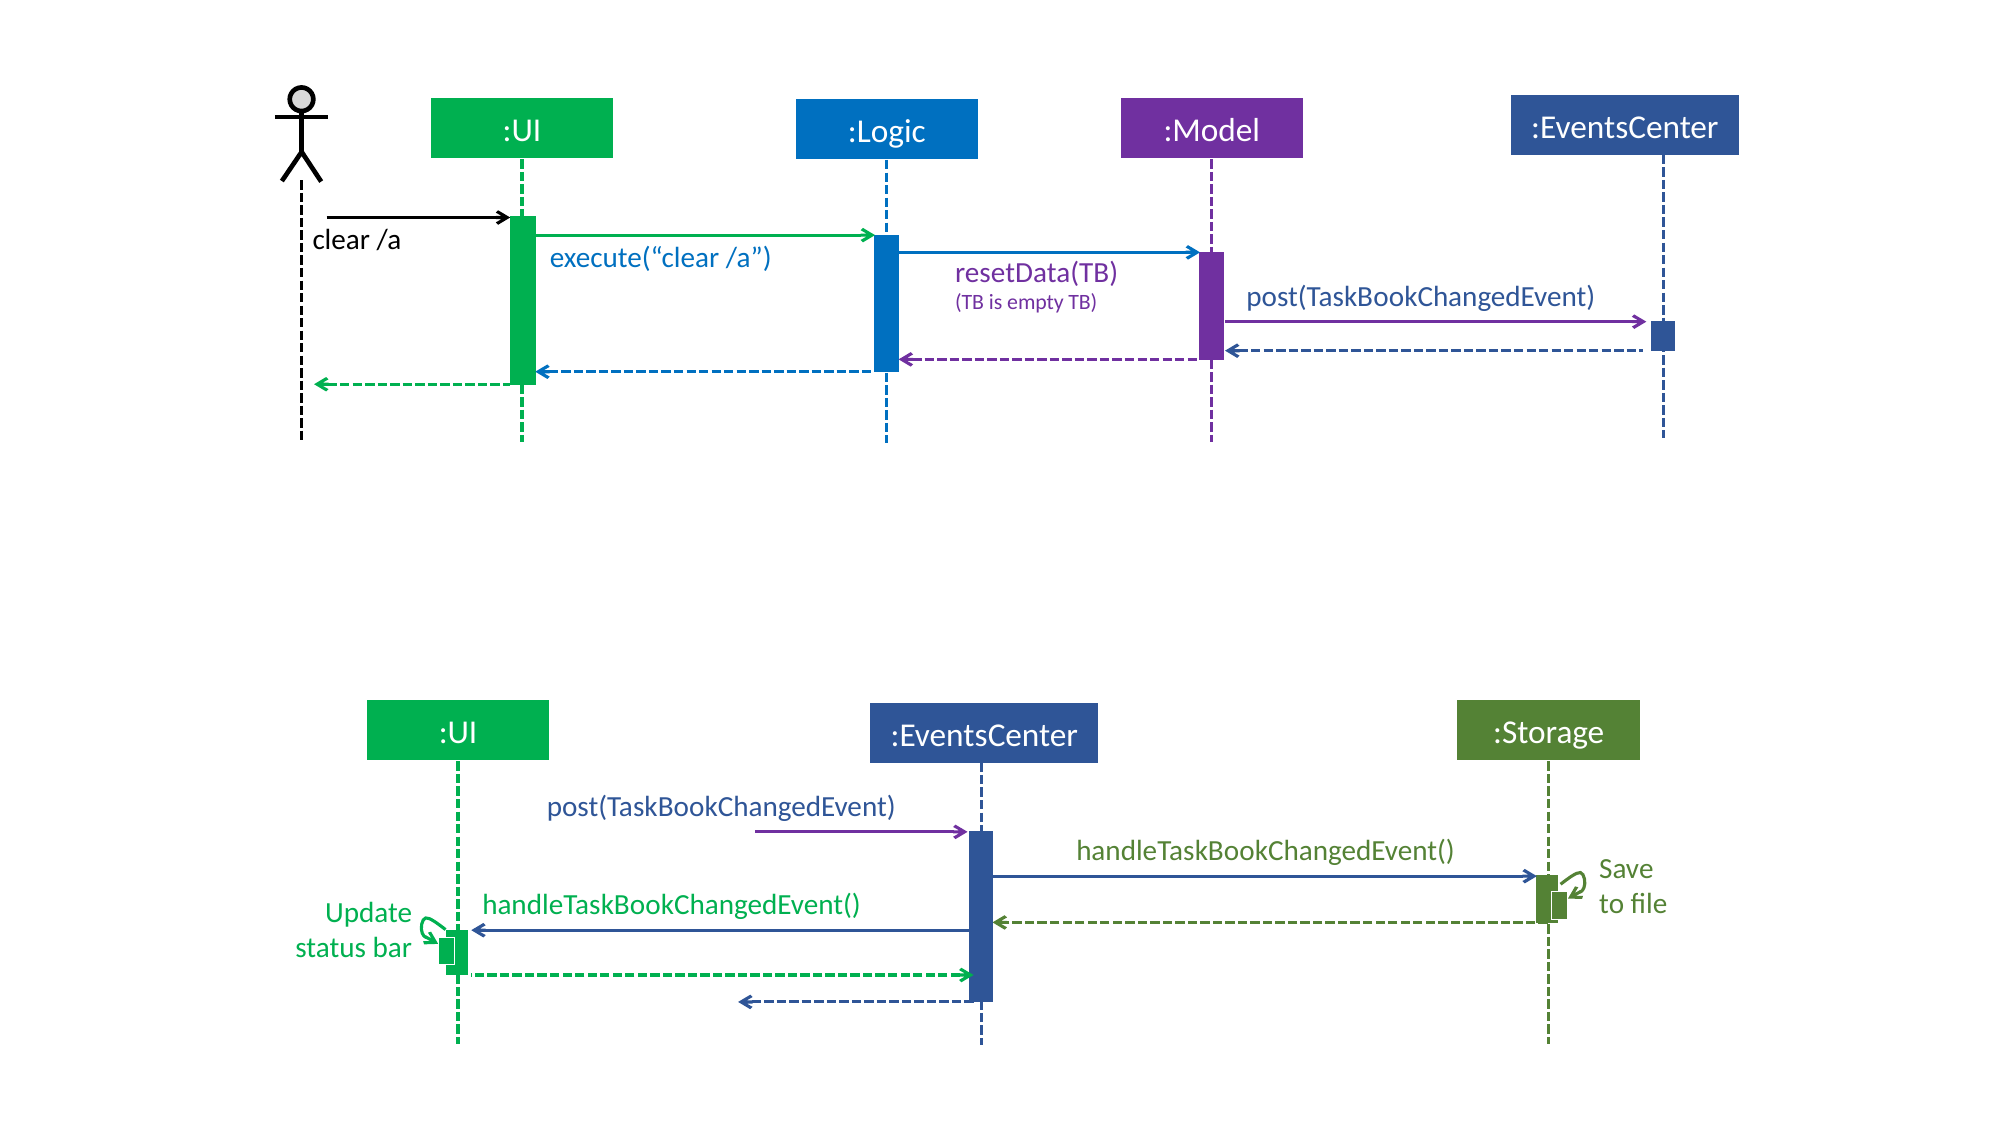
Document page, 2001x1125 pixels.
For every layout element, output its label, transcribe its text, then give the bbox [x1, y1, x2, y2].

text_box execute(“clear /a”) [549, 238, 839, 274]
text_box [274, 87, 329, 182]
text_box [446, 930, 457, 975]
text_box :Logic [797, 100, 977, 158]
text_box [1199, 252, 1211, 360]
text_box [1212, 252, 1224, 360]
text_box post(TaskBookChangedEvent) [1246, 276, 1647, 312]
text_box :Model [1122, 99, 1302, 157]
text_box [1664, 321, 1675, 351]
text_box [874, 235, 886, 372]
text_box :EventsCenter [1512, 96, 1738, 154]
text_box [418, 920, 455, 965]
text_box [1551, 875, 1588, 920]
text_box [523, 216, 536, 385]
text_box post(TaskBookChangedEvent) [546, 786, 980, 822]
text_box resetData(TB) (TB is empty TB) [955, 253, 1189, 315]
text_box [459, 930, 468, 975]
text_box :UI [368, 701, 548, 759]
text_box clear /a [312, 220, 468, 256]
text_box [1549, 875, 1558, 923]
text_box [887, 235, 899, 372]
text_box Update status bar [281, 893, 413, 964]
text_box [1536, 875, 1548, 922]
text_box :UI [432, 99, 612, 157]
text_box handleTaskBookChangedEvent() [1076, 830, 1513, 866]
text_box [510, 216, 522, 385]
text_box Save to file [1599, 849, 1688, 920]
text_box [1651, 321, 1663, 351]
text_box :Storage [1458, 701, 1639, 759]
text_box [969, 831, 980, 1002]
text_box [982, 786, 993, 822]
text_box :EventsCenter [871, 704, 1097, 762]
text_box handleTaskBookChangedEvent() [482, 885, 919, 921]
text_box [982, 831, 993, 1002]
